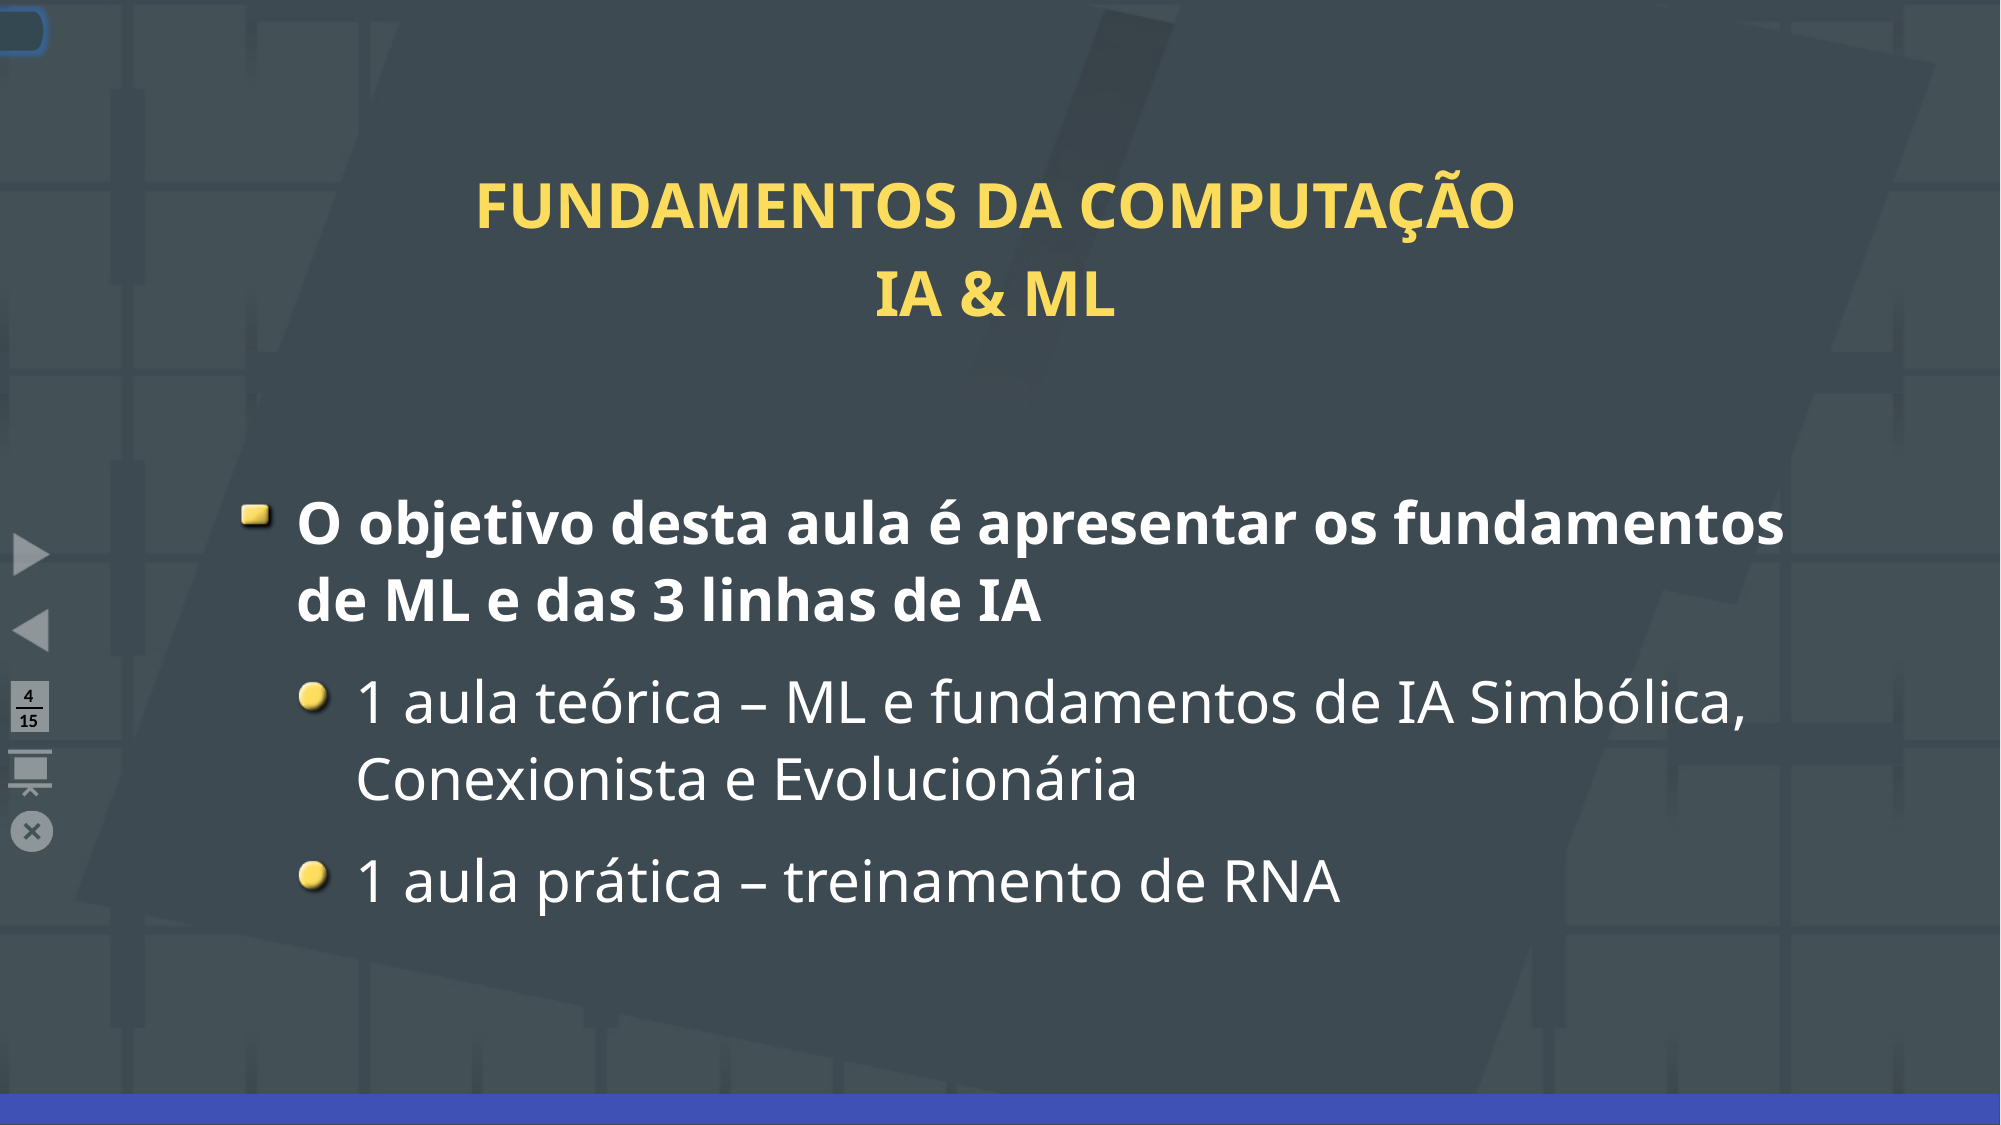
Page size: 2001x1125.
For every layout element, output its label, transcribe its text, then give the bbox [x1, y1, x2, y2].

list O objetivo desta aula é apresentar os fundamentos de ML e das 3 linhas de IA 1 aula teórica – ML e fundamentos de IA Simbólica, Conexionista e Evolucionária 1 aula prática – treinamento de RNA [222, 338, 1822, 1055]
picture [0, 0, 2001, 1125]
title FUNDAMENTOS DA COMPUTAÇÃO IA & Ml [196, 161, 1796, 322]
